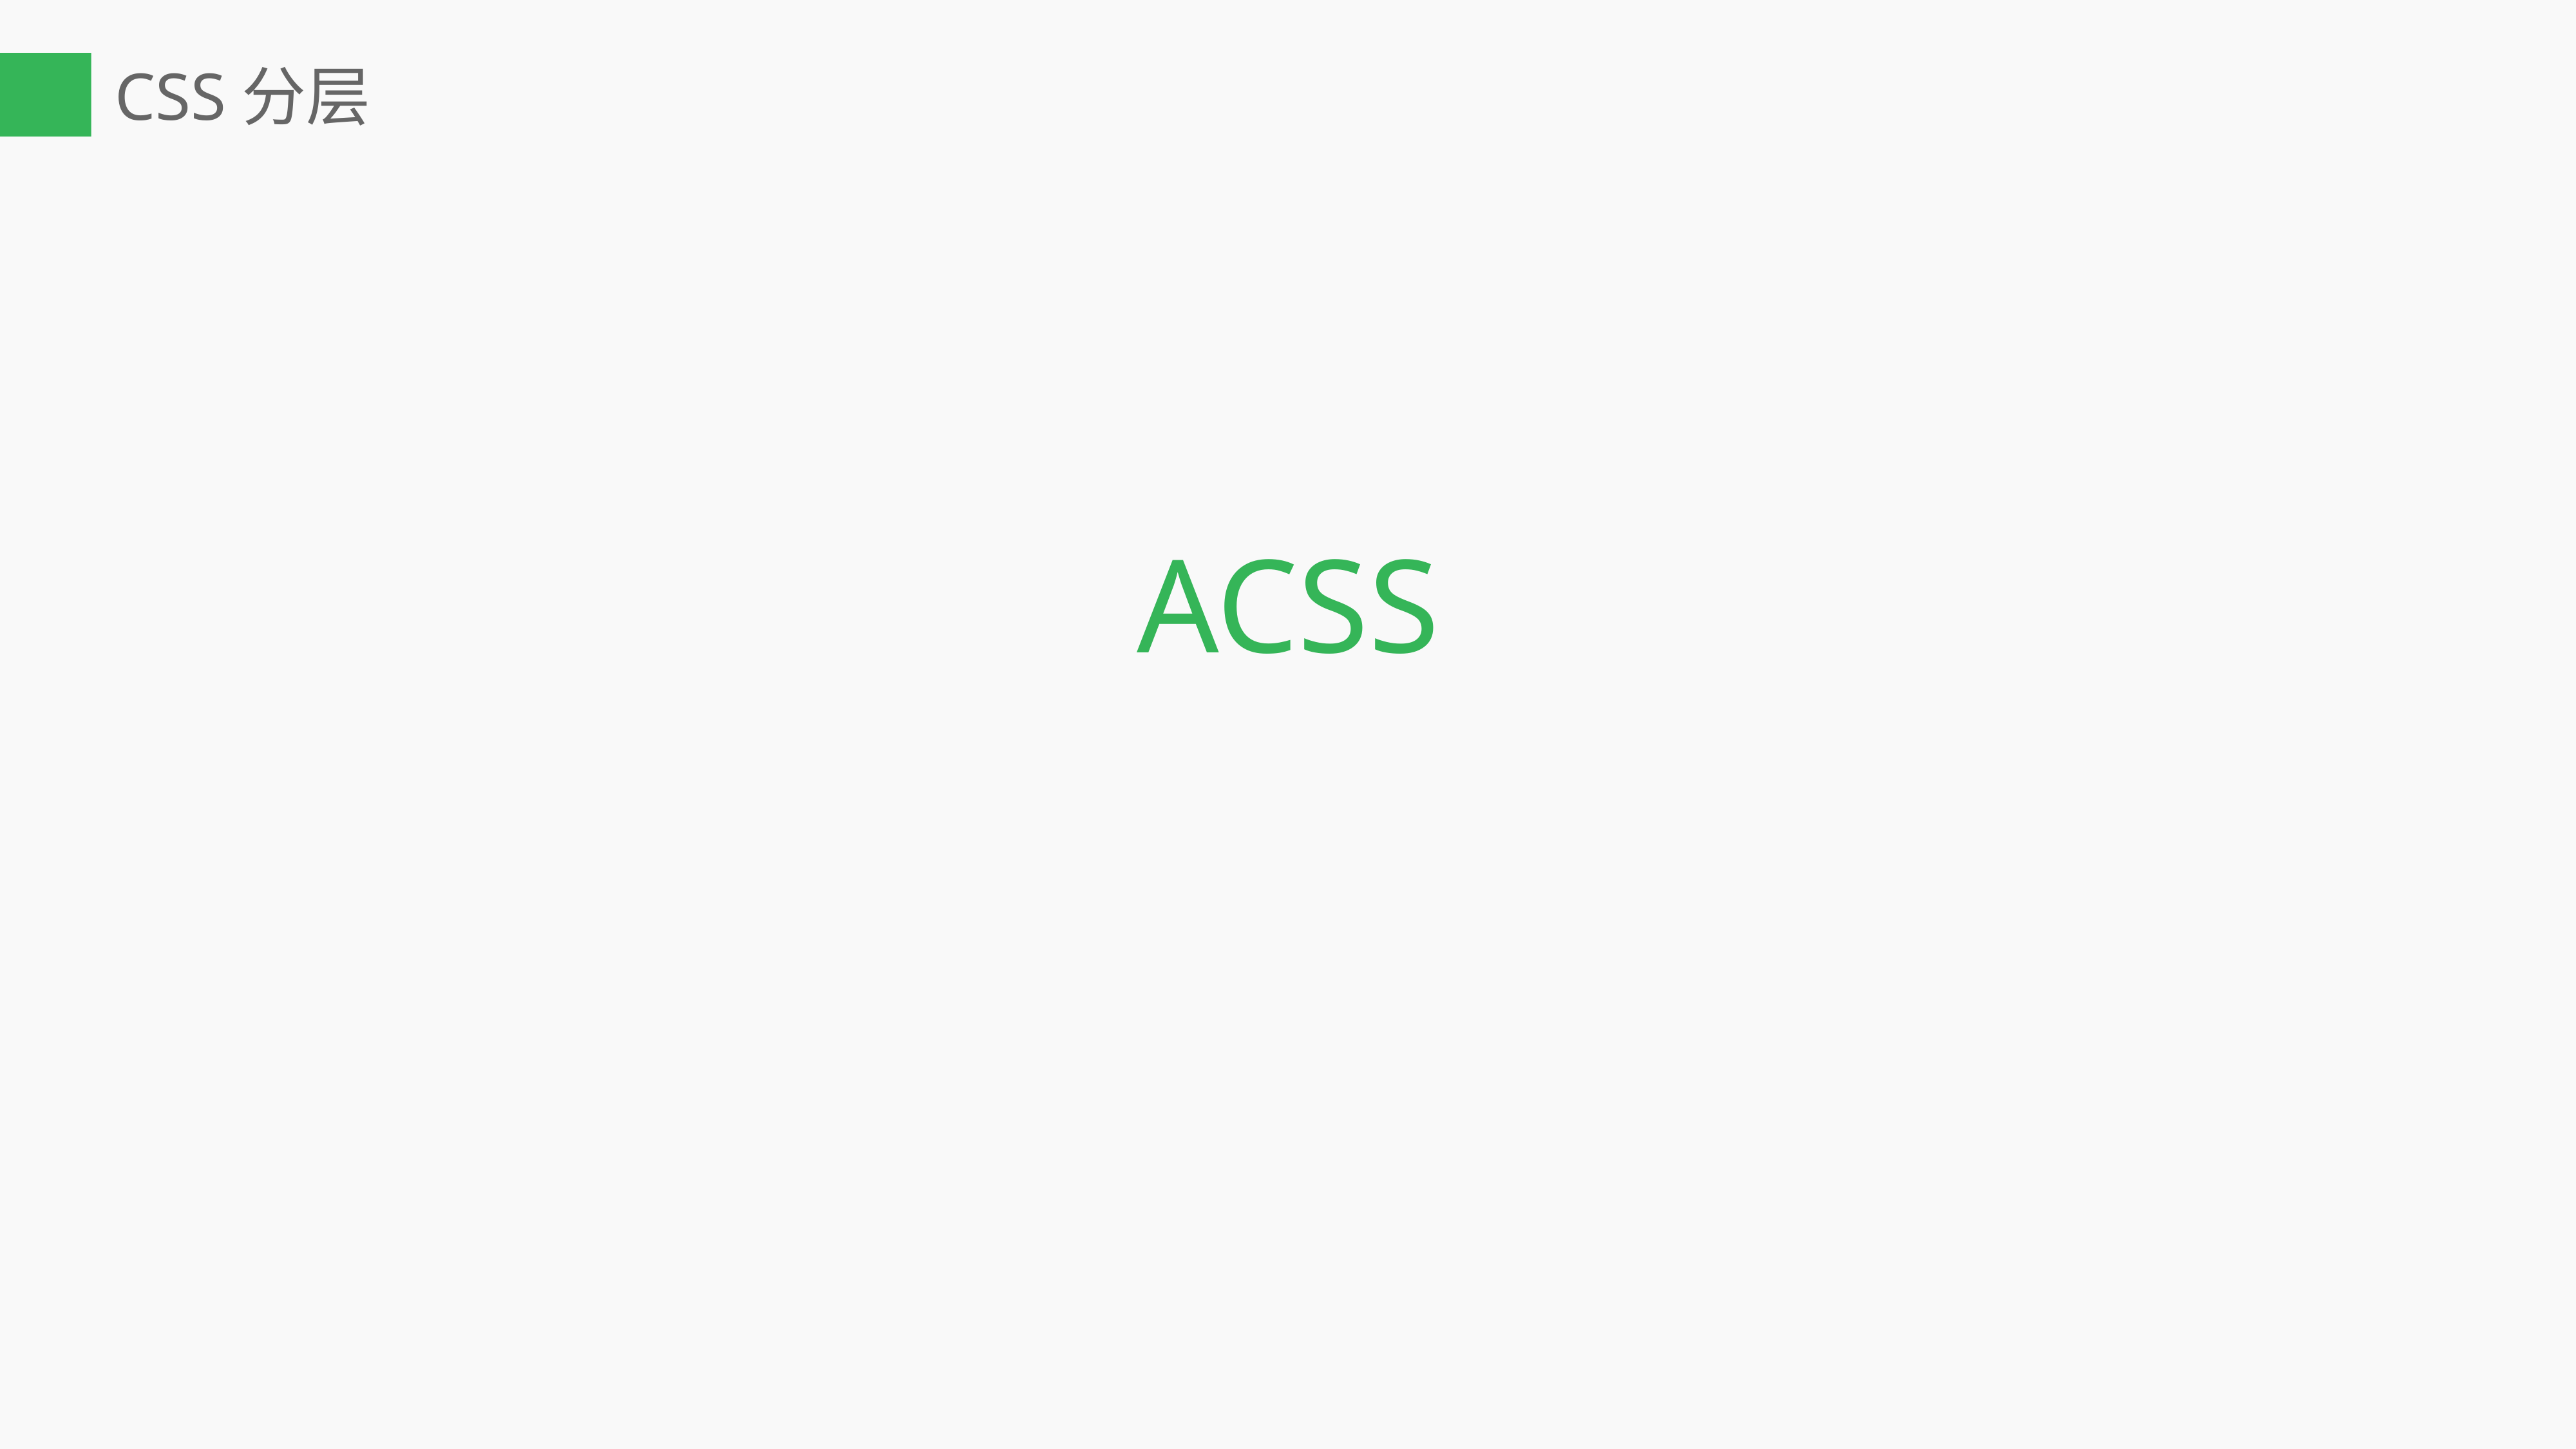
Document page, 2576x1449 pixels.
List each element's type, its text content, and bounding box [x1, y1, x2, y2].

text_box CSS分层 [109, 50, 2540, 138]
text_box [0, 53, 91, 137]
text_box ACSS [22, 518, 2554, 684]
